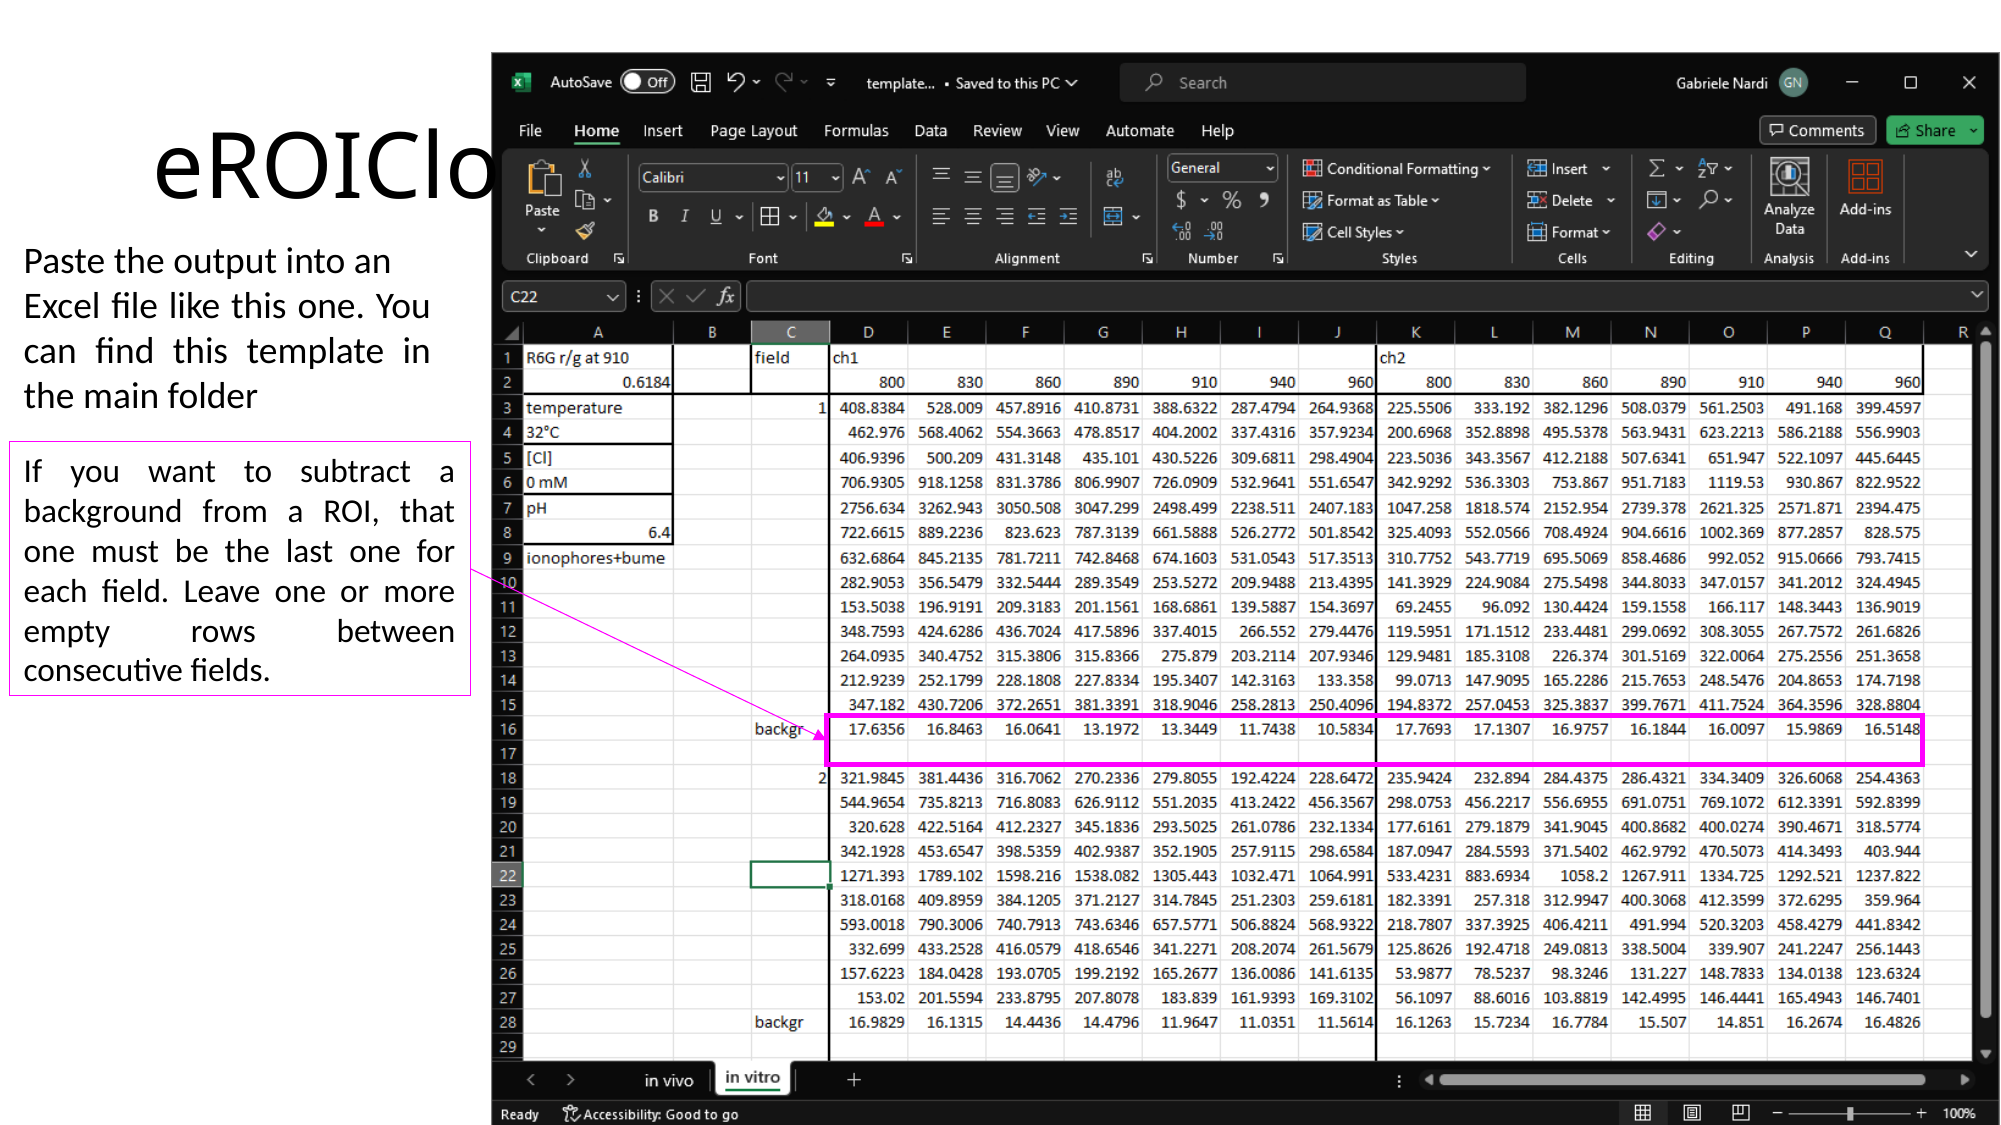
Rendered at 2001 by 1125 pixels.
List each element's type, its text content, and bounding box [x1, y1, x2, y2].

text_box Paste the output into an Excel file like this one. You can find this template in the main folder [9, 228, 447, 424]
picture [491, 52, 2000, 1125]
text_box If you want to subtract a background from a ROI, that one must be the last one for each field. Leave one or more empty rows between consecutive fields. [9, 441, 471, 696]
title eROIClo [137, 59, 491, 278]
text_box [470, 570, 827, 740]
